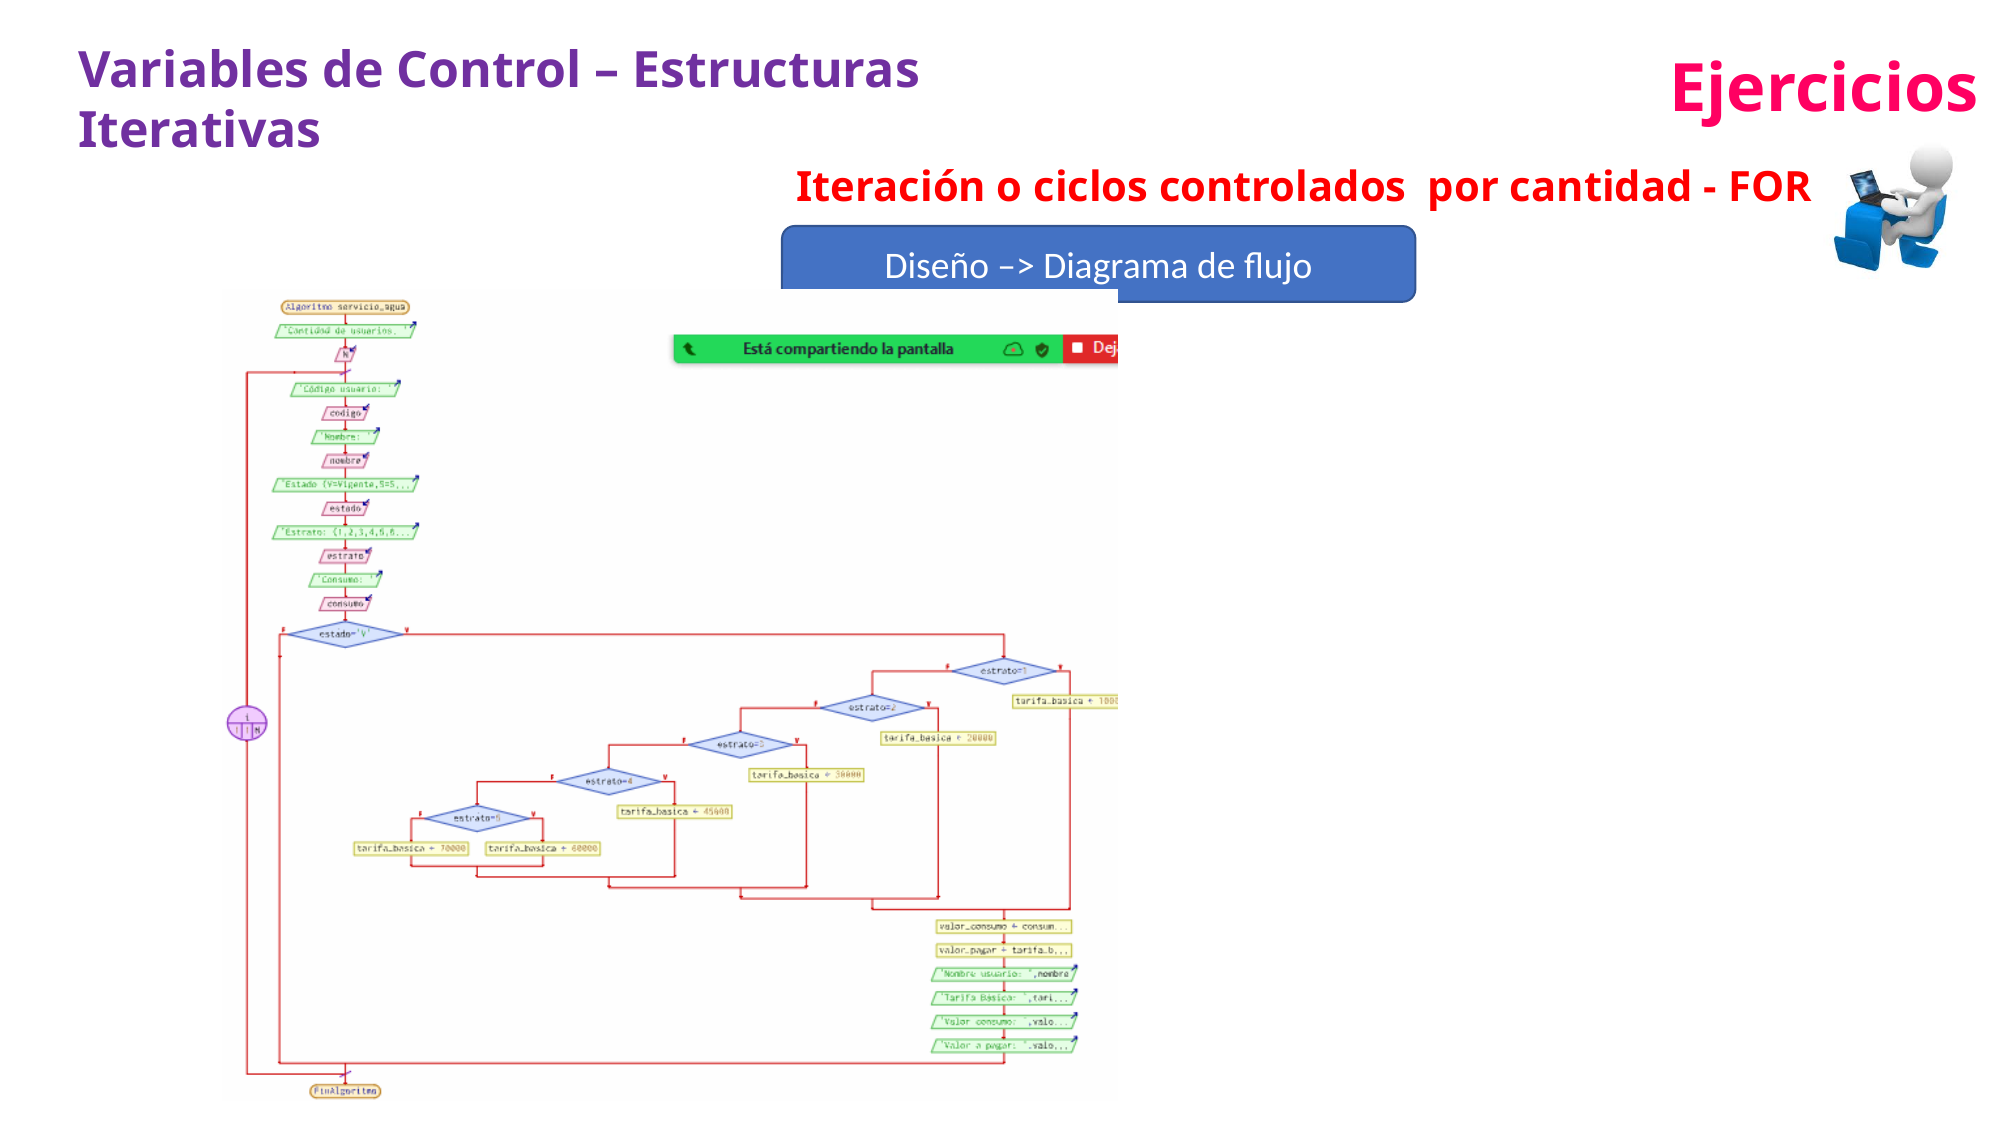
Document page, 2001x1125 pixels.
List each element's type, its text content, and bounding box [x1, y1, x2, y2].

text_box Diseño –> Diagrama de flujo [780, 224, 1417, 303]
text_box Iteración o ciclos controlados por cantidad - FOR [781, 152, 1812, 218]
text_box Ejercicios [1654, 37, 2000, 133]
picture [222, 289, 1118, 1101]
picture [1812, 134, 1969, 290]
text_box Variables de Control – Estructuras Iterativas [63, 30, 1175, 166]
